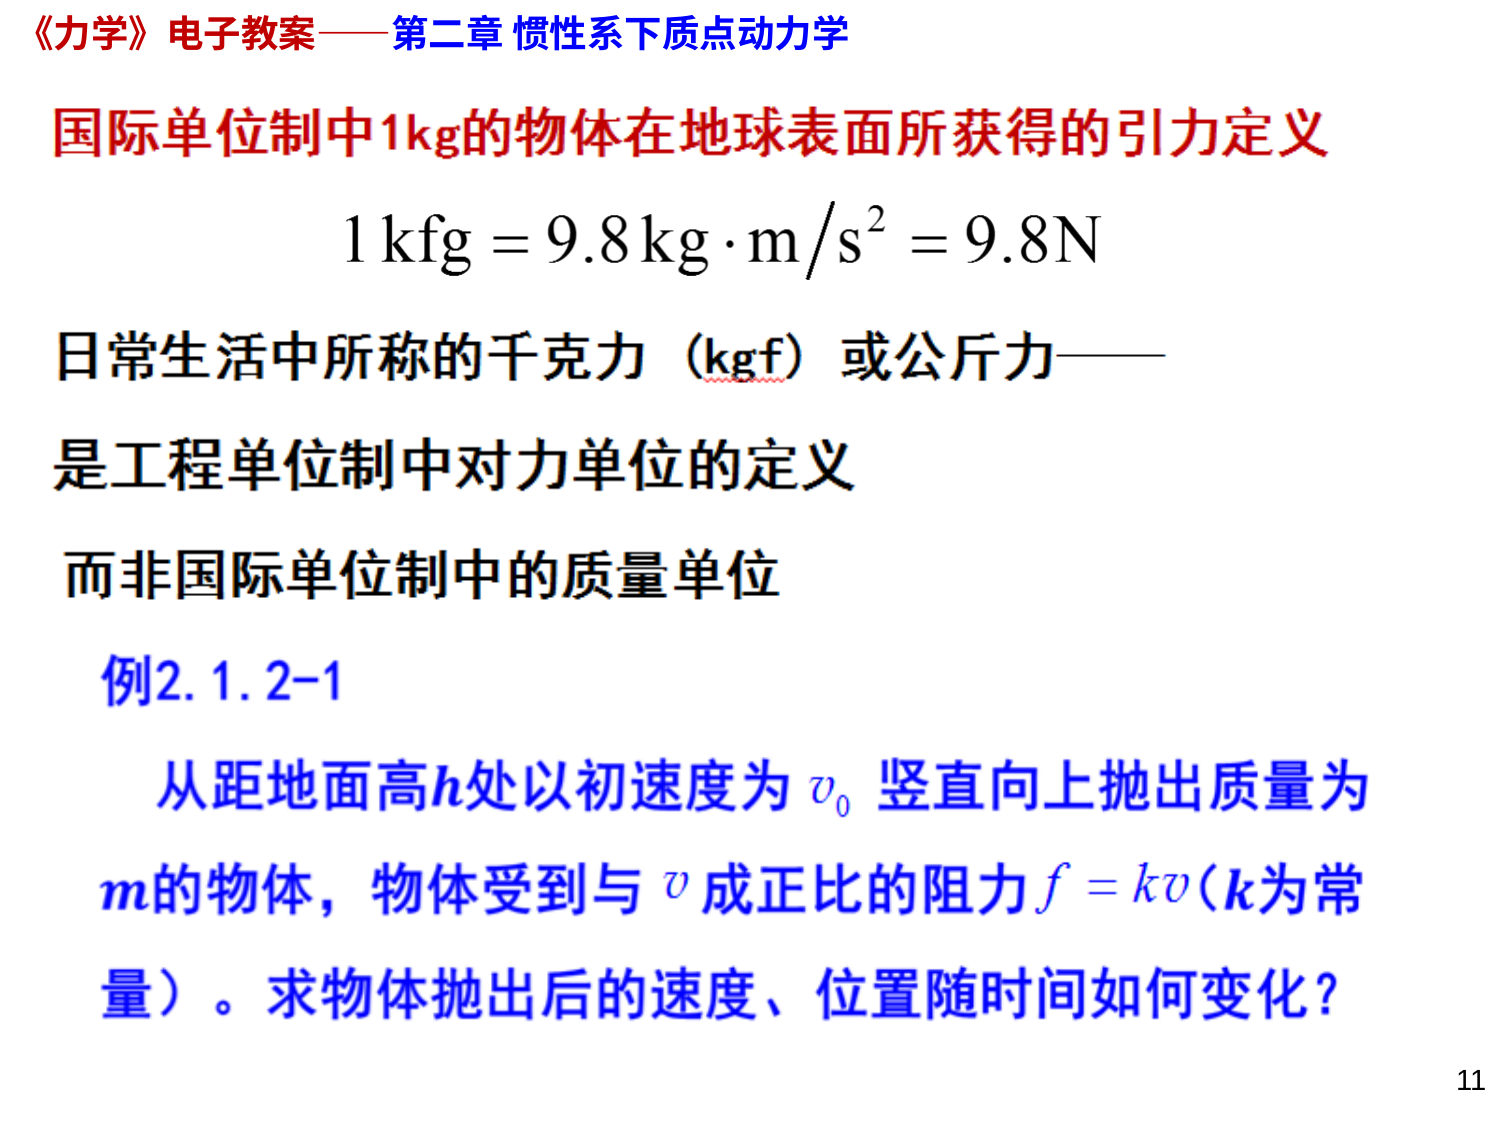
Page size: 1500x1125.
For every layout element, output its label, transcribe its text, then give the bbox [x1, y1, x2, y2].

picture [31, 303, 1214, 410]
picture [32, 420, 872, 519]
picture [64, 639, 1400, 1059]
picture [44, 528, 810, 614]
picture [28, 79, 1367, 290]
slide_number 11 [1151, 1053, 1500, 1112]
